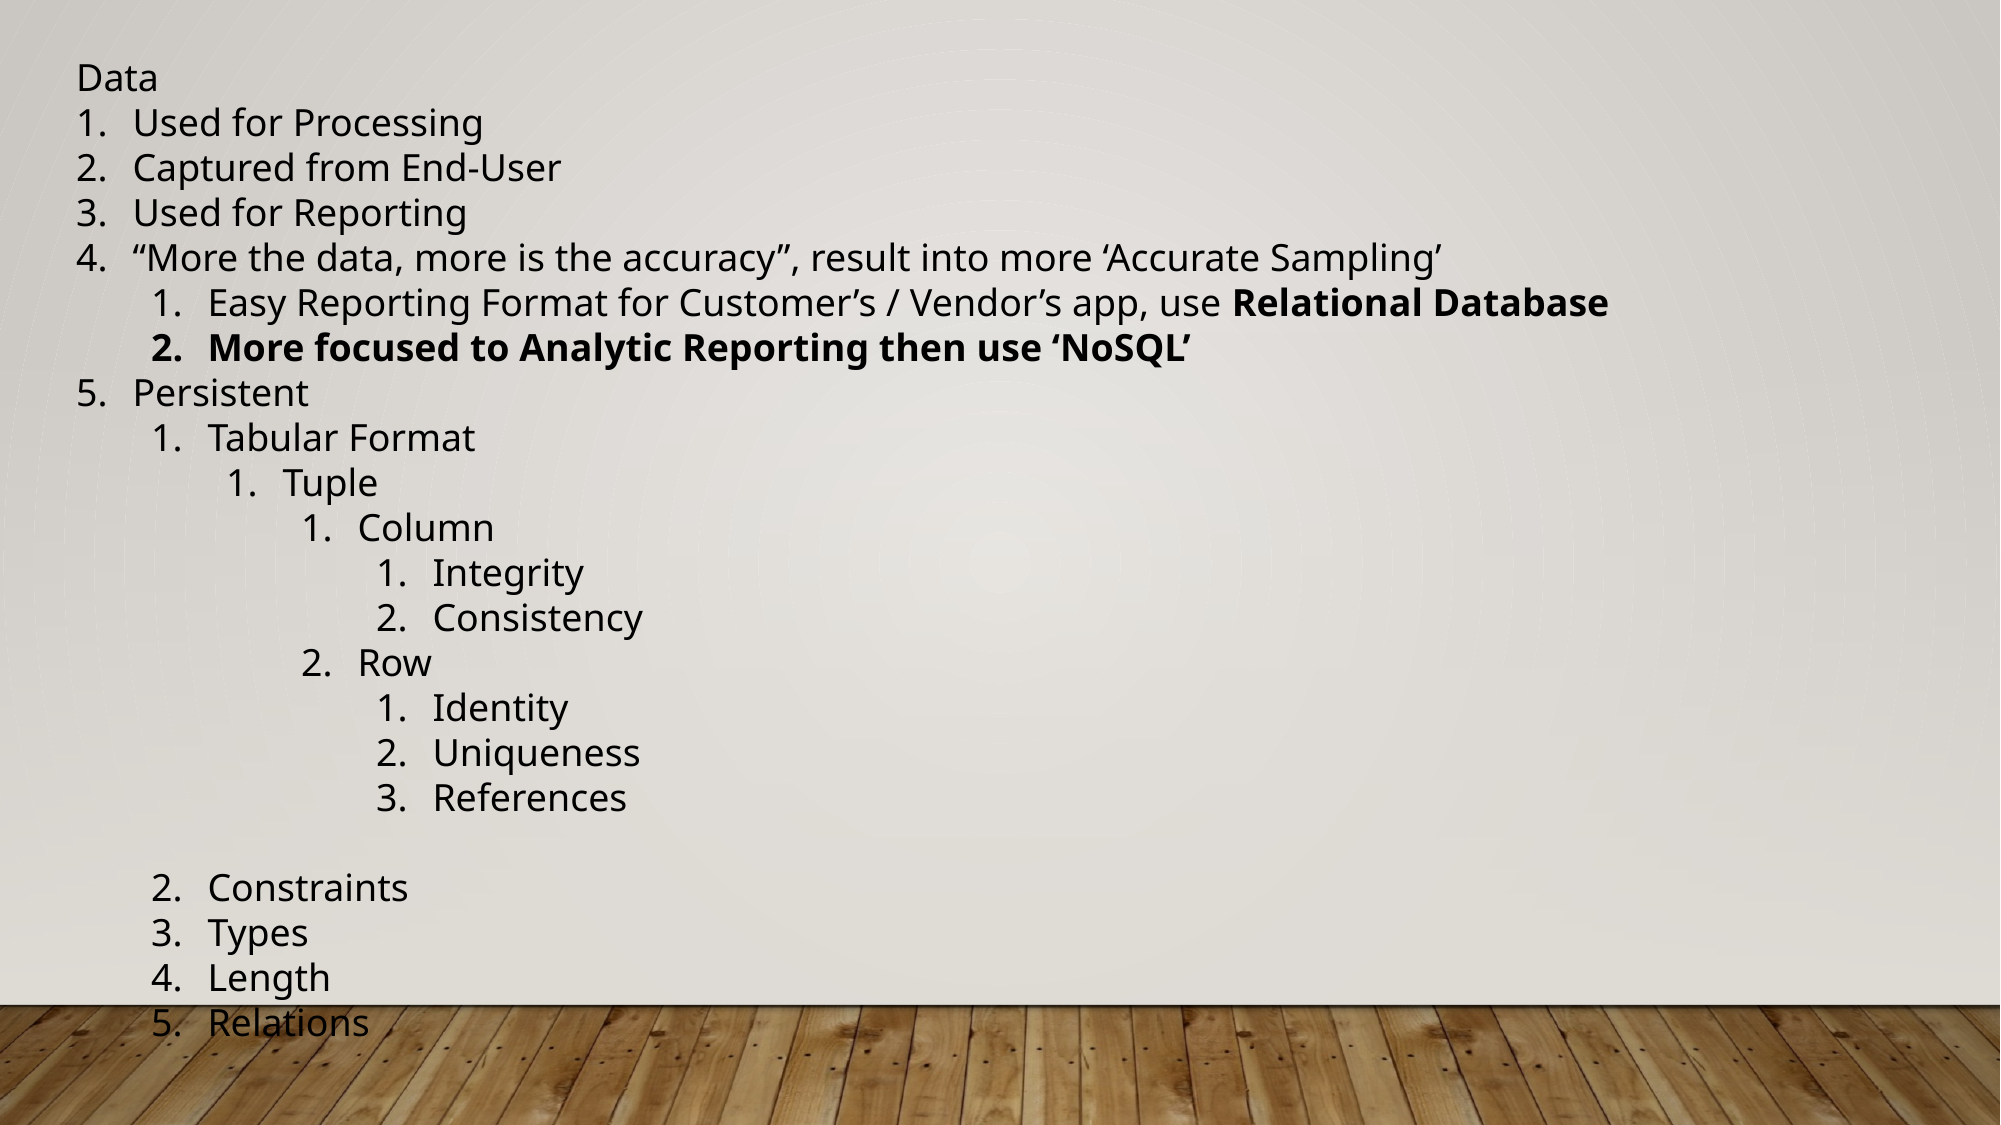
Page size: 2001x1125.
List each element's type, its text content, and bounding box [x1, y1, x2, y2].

picture [0, 1005, 2000, 1125]
text_box Data Used for Processing Captured from End-User Used for Reporting “More the data, more is the accuracy”, result into more ‘Accurate Sampling’ Easy Reporting Format for Customer’s / Vendor’s app, use Relational Database More focused to Analytic Reporting then use ‘NoSQL’ Persistent Tabular Format Tuple Column Integrity Consistency Row Identity Uniqueness References Constraints Types Length Relations [61, 47, 1952, 1097]
